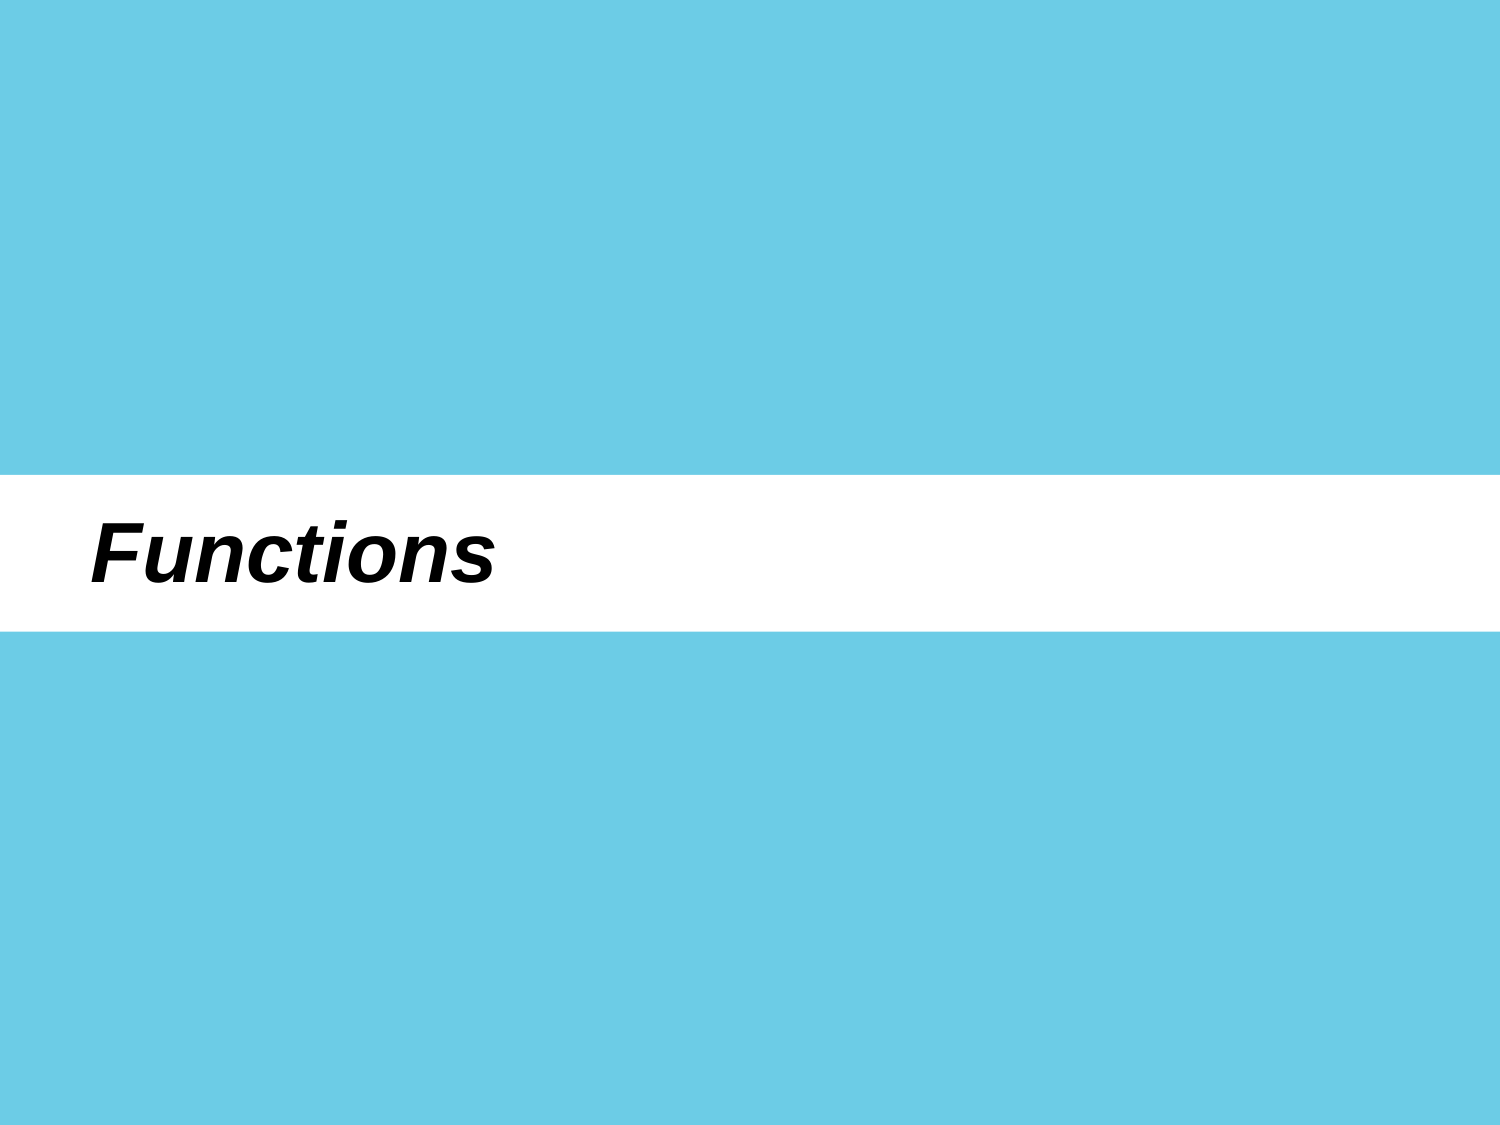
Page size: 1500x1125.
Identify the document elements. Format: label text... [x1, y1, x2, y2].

title Functions [71, 493, 1492, 617]
